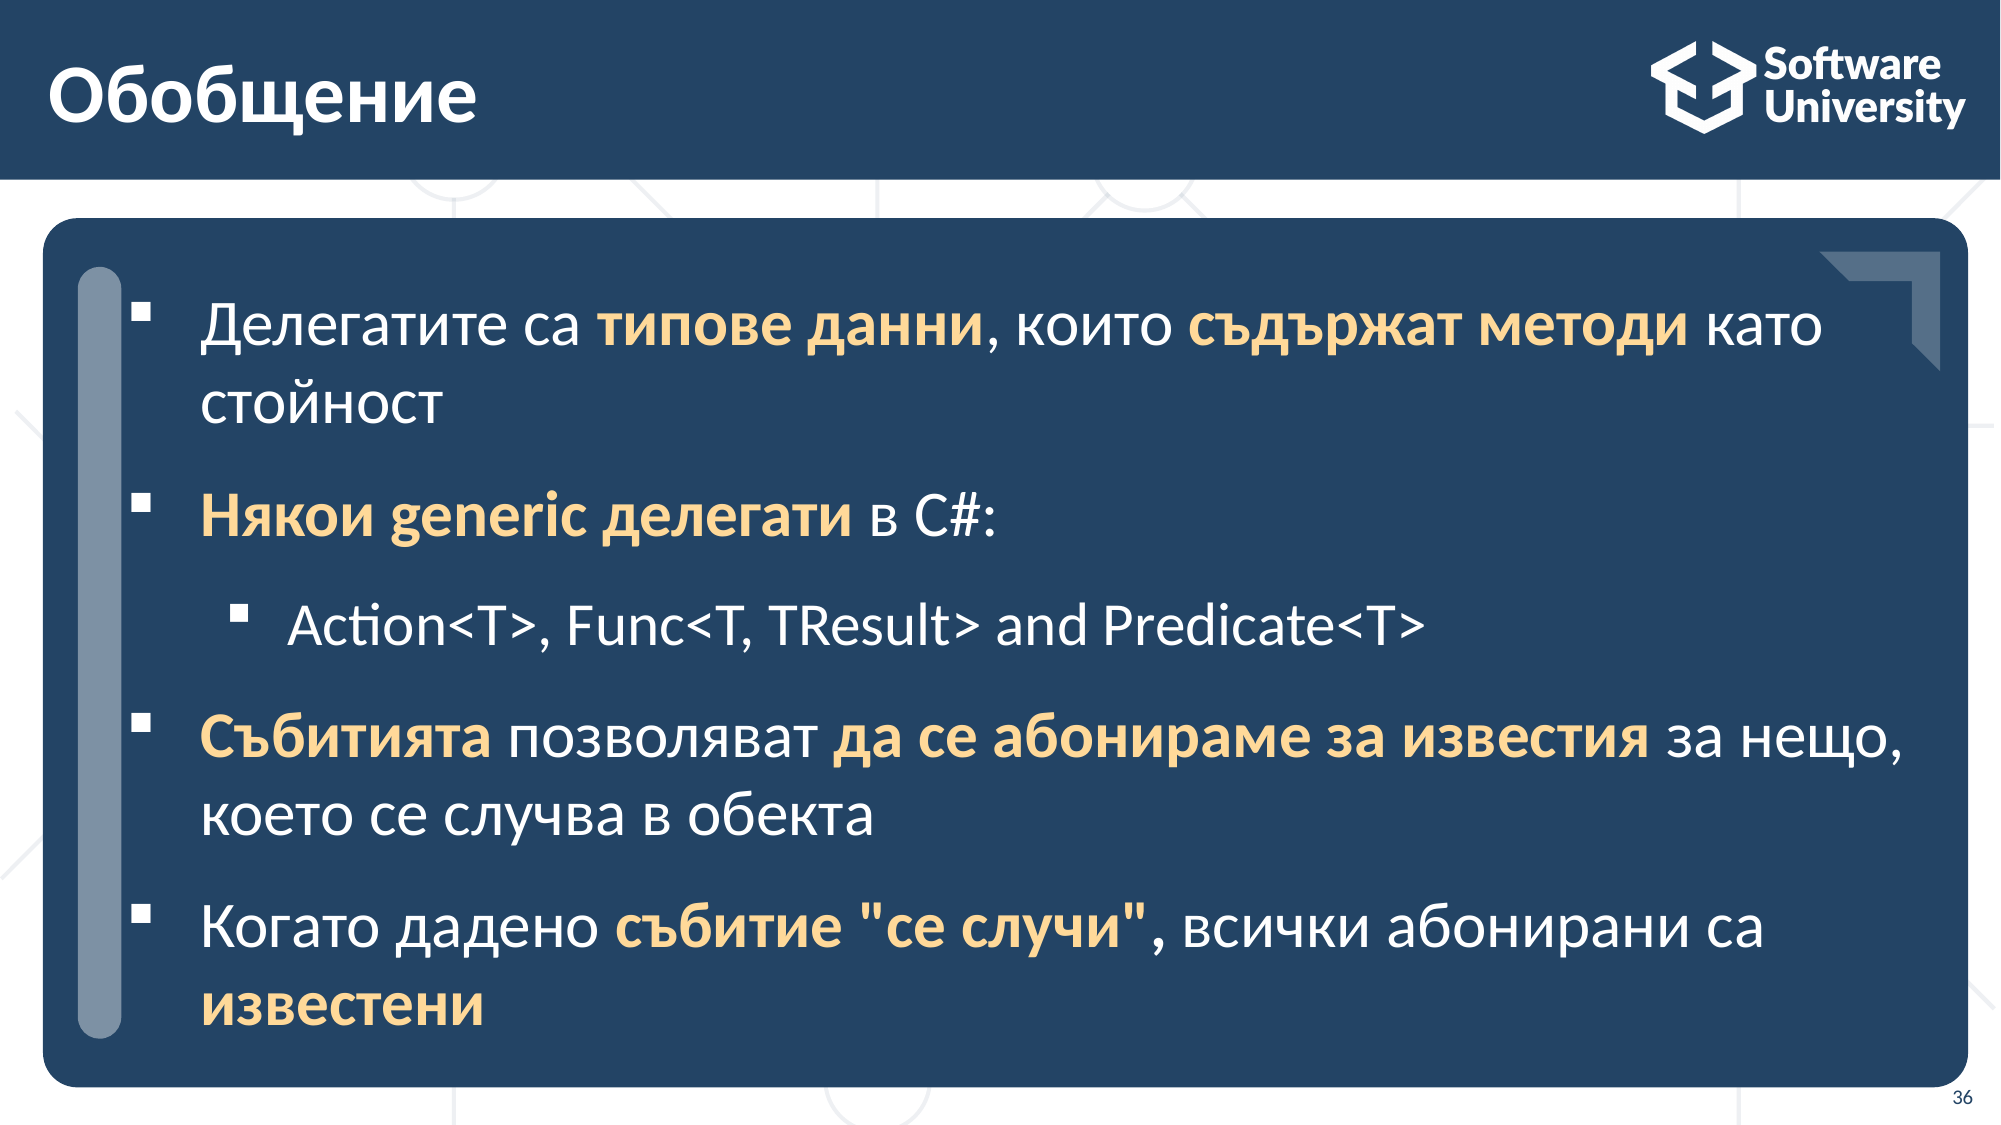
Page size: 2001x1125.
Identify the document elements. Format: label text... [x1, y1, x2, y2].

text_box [42, 217, 1969, 1088]
title Обобщение [31, 16, 1625, 162]
picture [1651, 41, 1966, 134]
slide_number 36 [1927, 1067, 1989, 1117]
